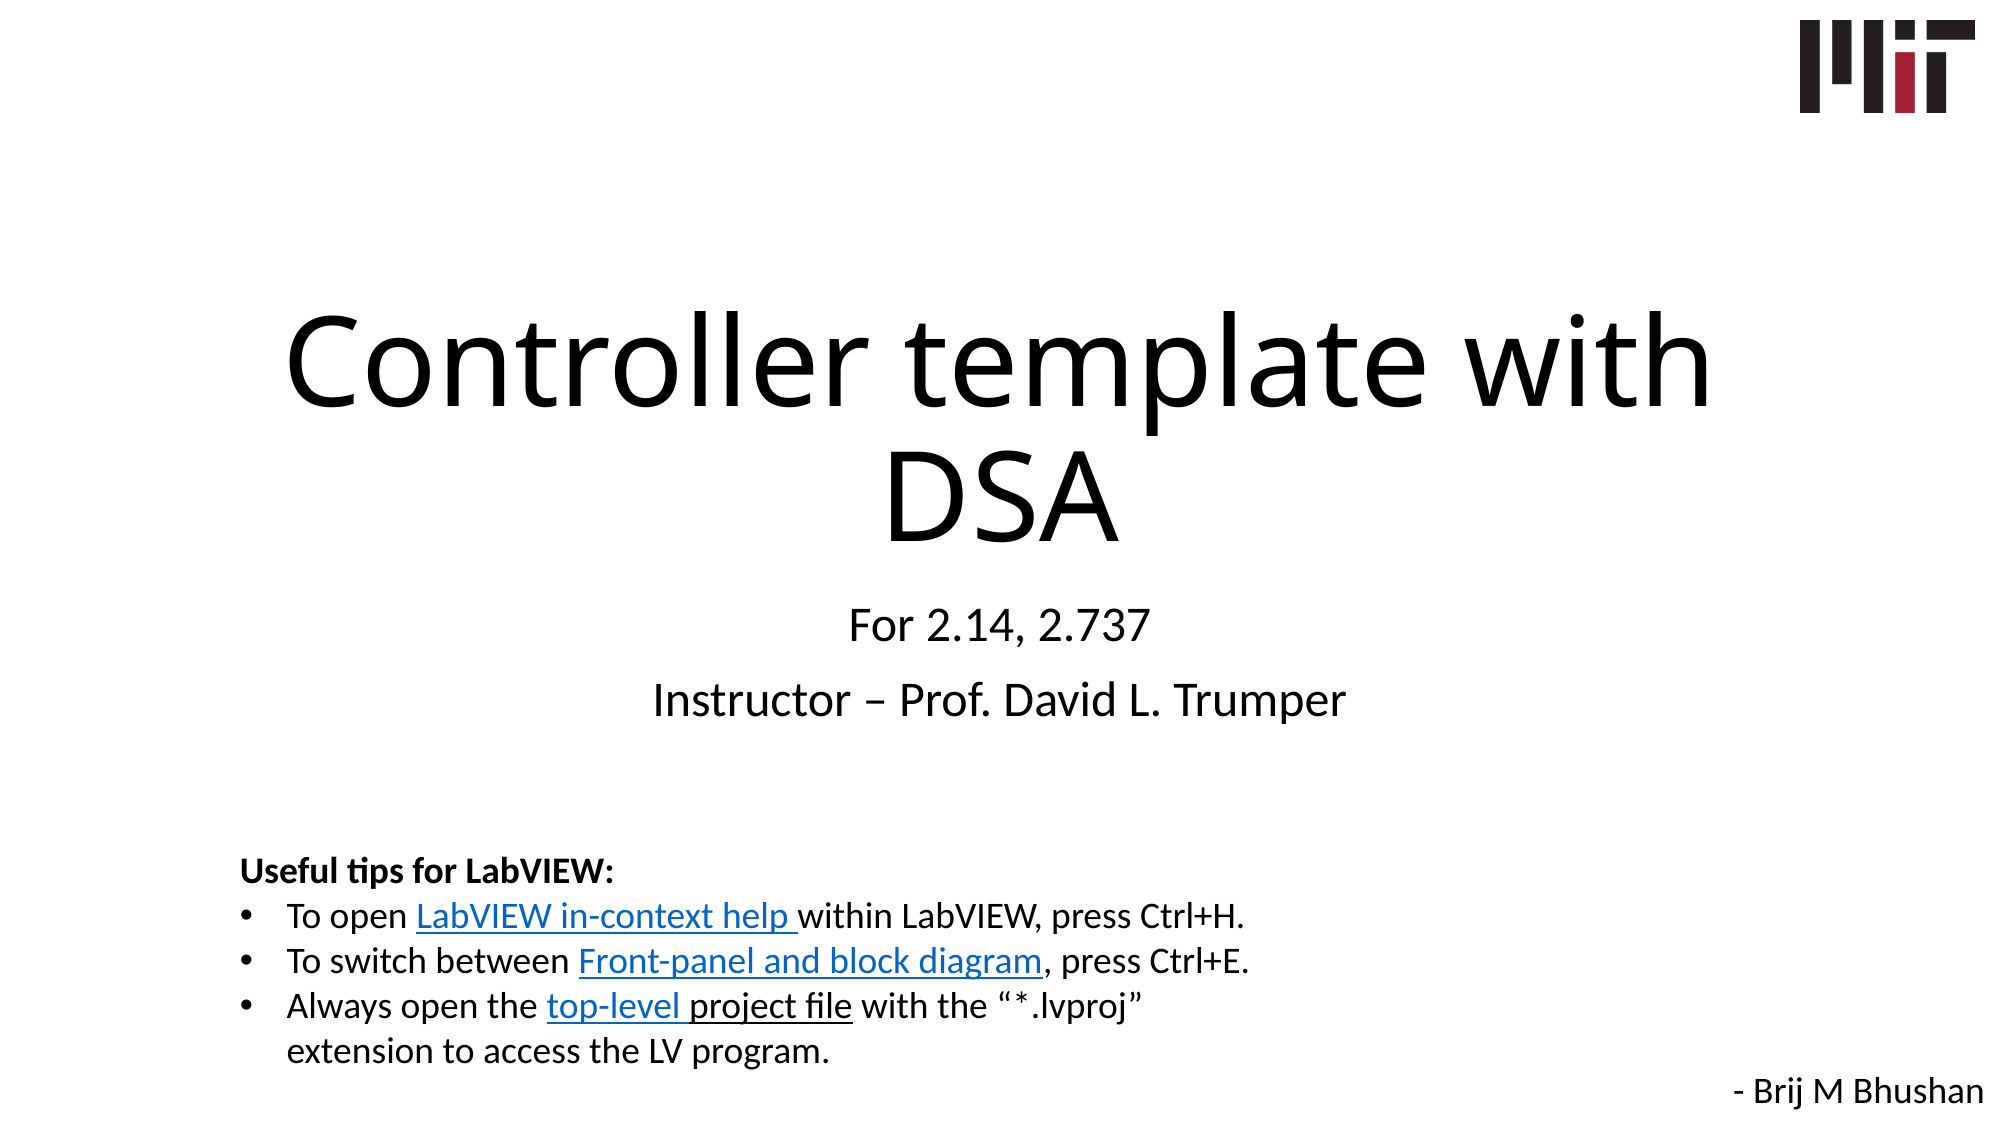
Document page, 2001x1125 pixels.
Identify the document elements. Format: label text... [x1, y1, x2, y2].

title Controller template with DSA [249, 184, 1750, 576]
subtitle For 2.14, 2.737 Instructor – Prof. David L. Trumper [249, 590, 1750, 863]
text_box - Brij M Bhushan [1685, 1058, 2000, 1118]
picture [1799, 20, 1975, 113]
text_box Useful tips for LabVIEW: To open LabVIEW in-context help within LabVIEW, press Ctrl+H. To switch between Front-panel and block diagram, press Ctrl+E. Always open the top-level project file with the “*.lvproj” extension to access the LV program. [224, 839, 1275, 1079]
